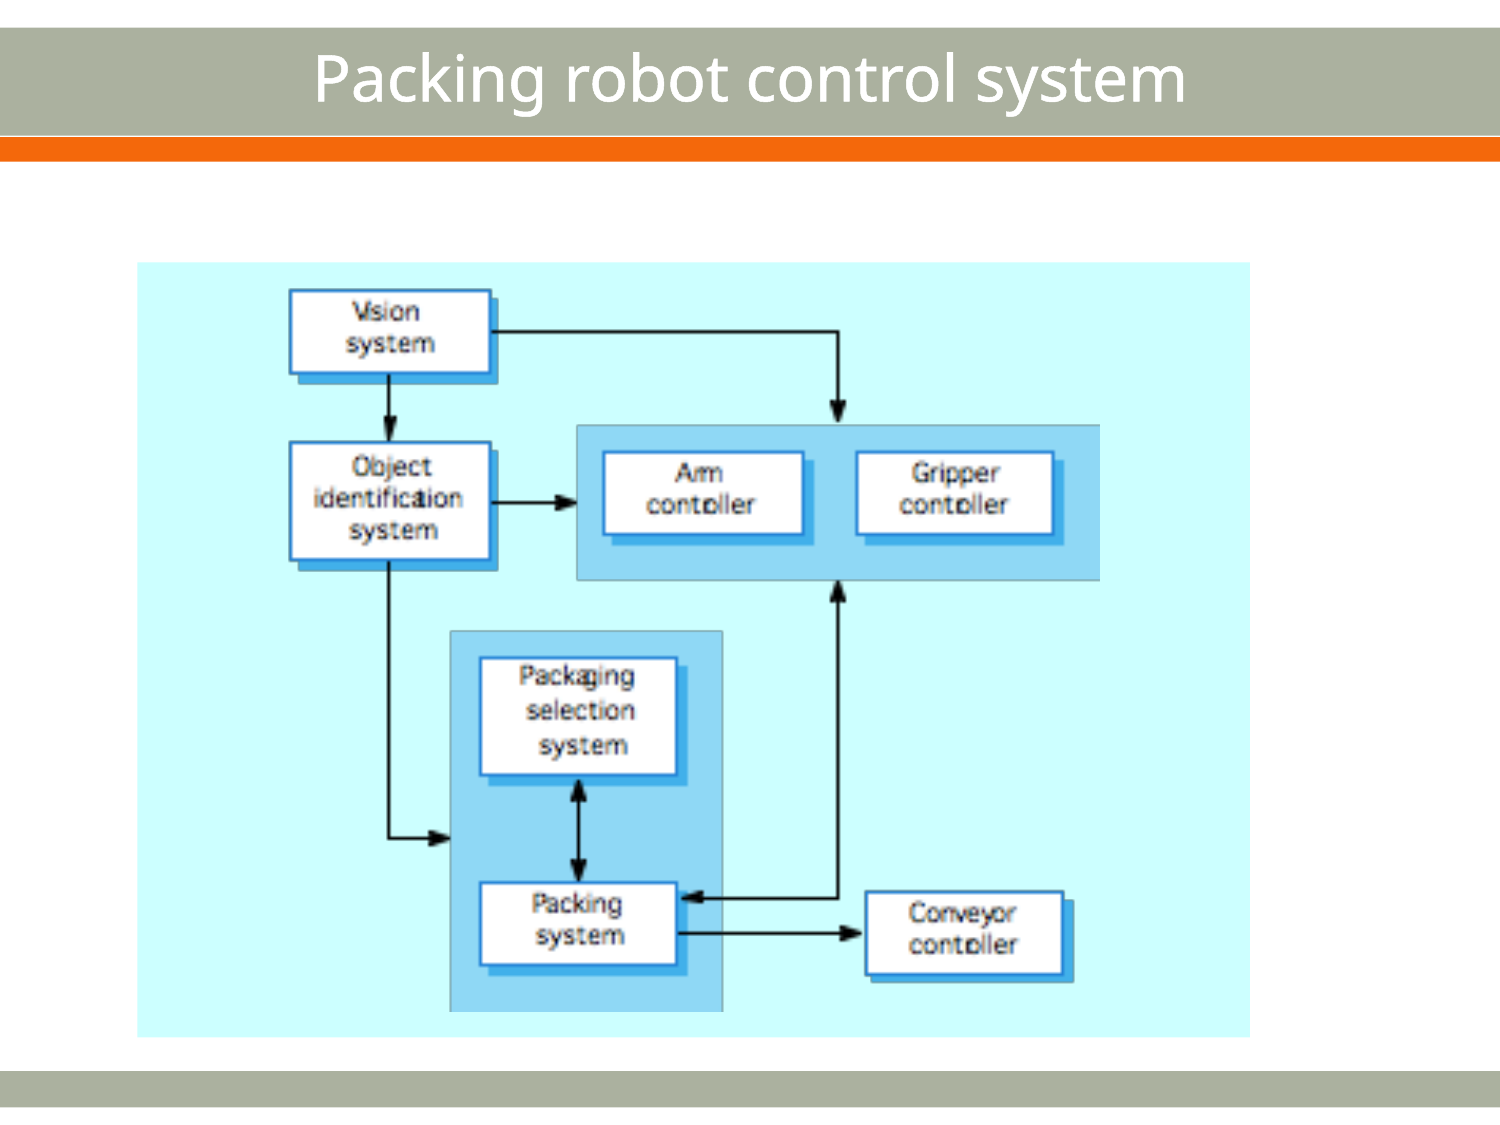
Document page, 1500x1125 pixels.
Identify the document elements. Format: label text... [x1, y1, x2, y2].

picture [287, 287, 1101, 1012]
text_box [137, 262, 1250, 1038]
title Packing robot control system [0, 29, 1500, 123]
